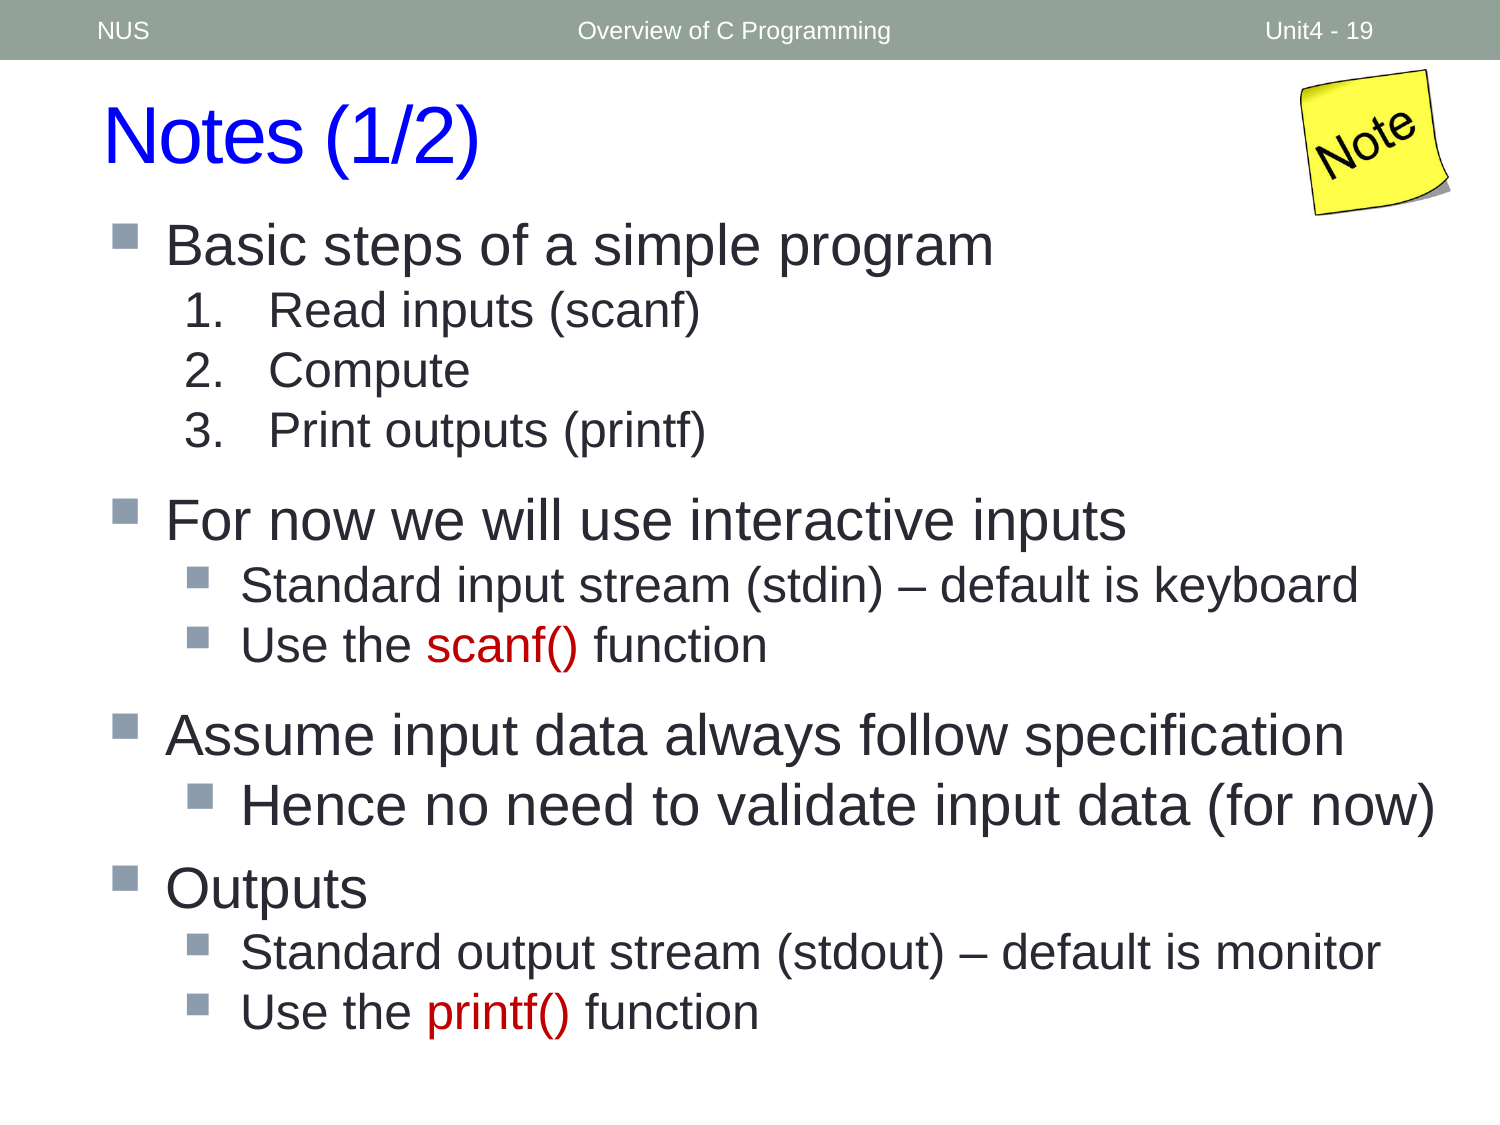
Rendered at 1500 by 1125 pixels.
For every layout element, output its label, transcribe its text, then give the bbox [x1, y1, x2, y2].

picture [1300, 69, 1451, 216]
footer Overview of C Programming [562, 3, 1238, 57]
text_box Basic steps of a simple program Read inputs (scanf) Compute Print outputs (printf) For now we will use interactive inputs Standard input stream (stdin) – default is keyboard Use the scanf() function Assume input data always follow specification Hence no need to validate input data (for now) Outputs Standard output stream (stdout) – default is monitor Use the printf() function [94, 199, 1466, 1043]
slide_number NUS [75, 3, 550, 57]
slide_number Unit4 - 19 [1250, 3, 1425, 57]
title Notes (1/2) [87, 75, 1297, 188]
